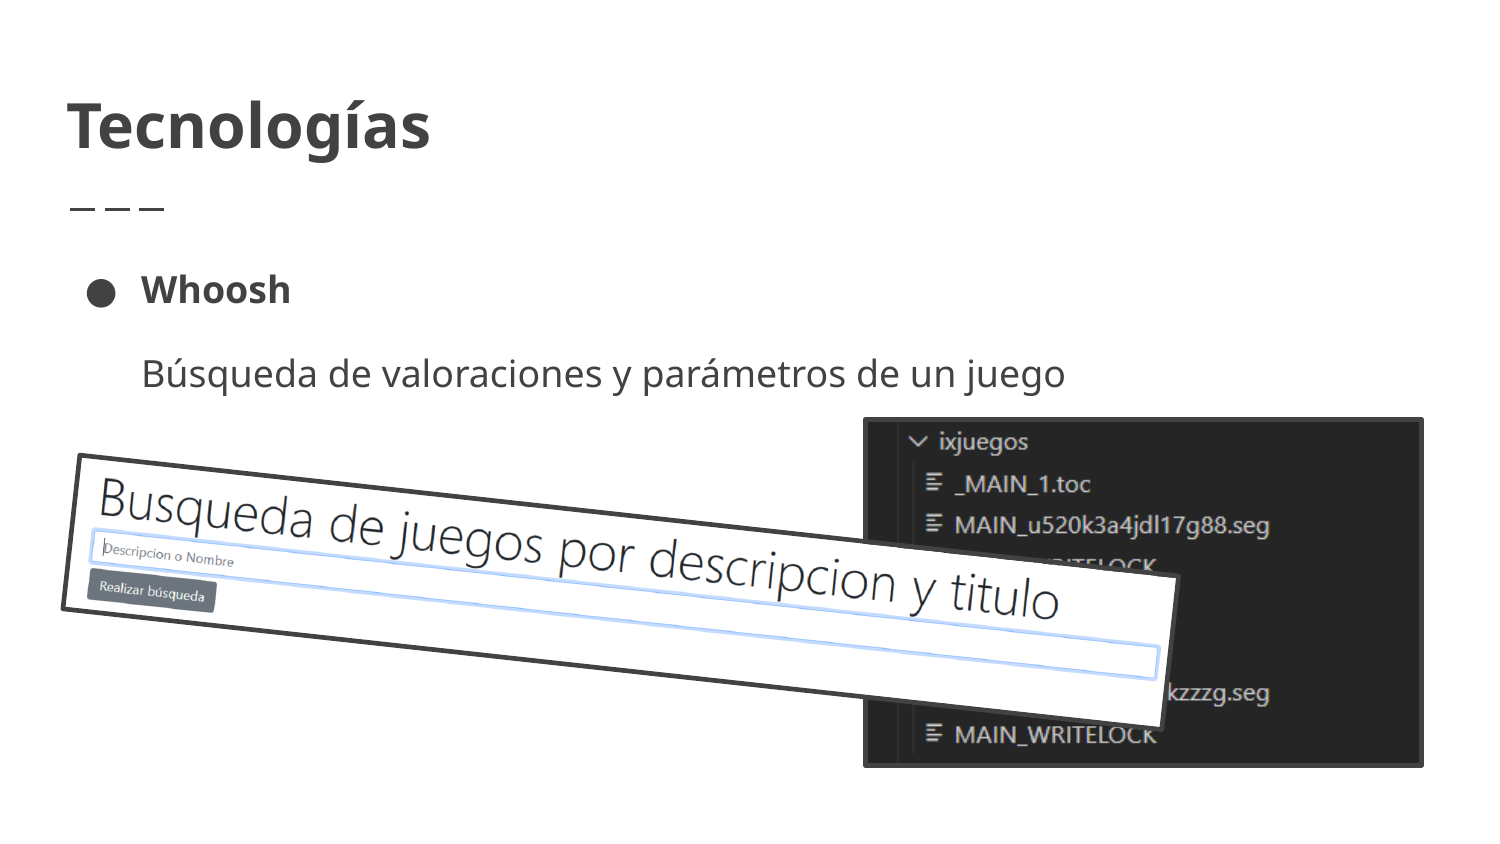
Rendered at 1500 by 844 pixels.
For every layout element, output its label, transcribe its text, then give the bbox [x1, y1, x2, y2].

list Whoosh Búsqueda de valoraciones y parámetros de un juego [51, 240, 1449, 750]
picture [67, 421, 1420, 764]
title Tecnologías [51, 61, 1449, 182]
